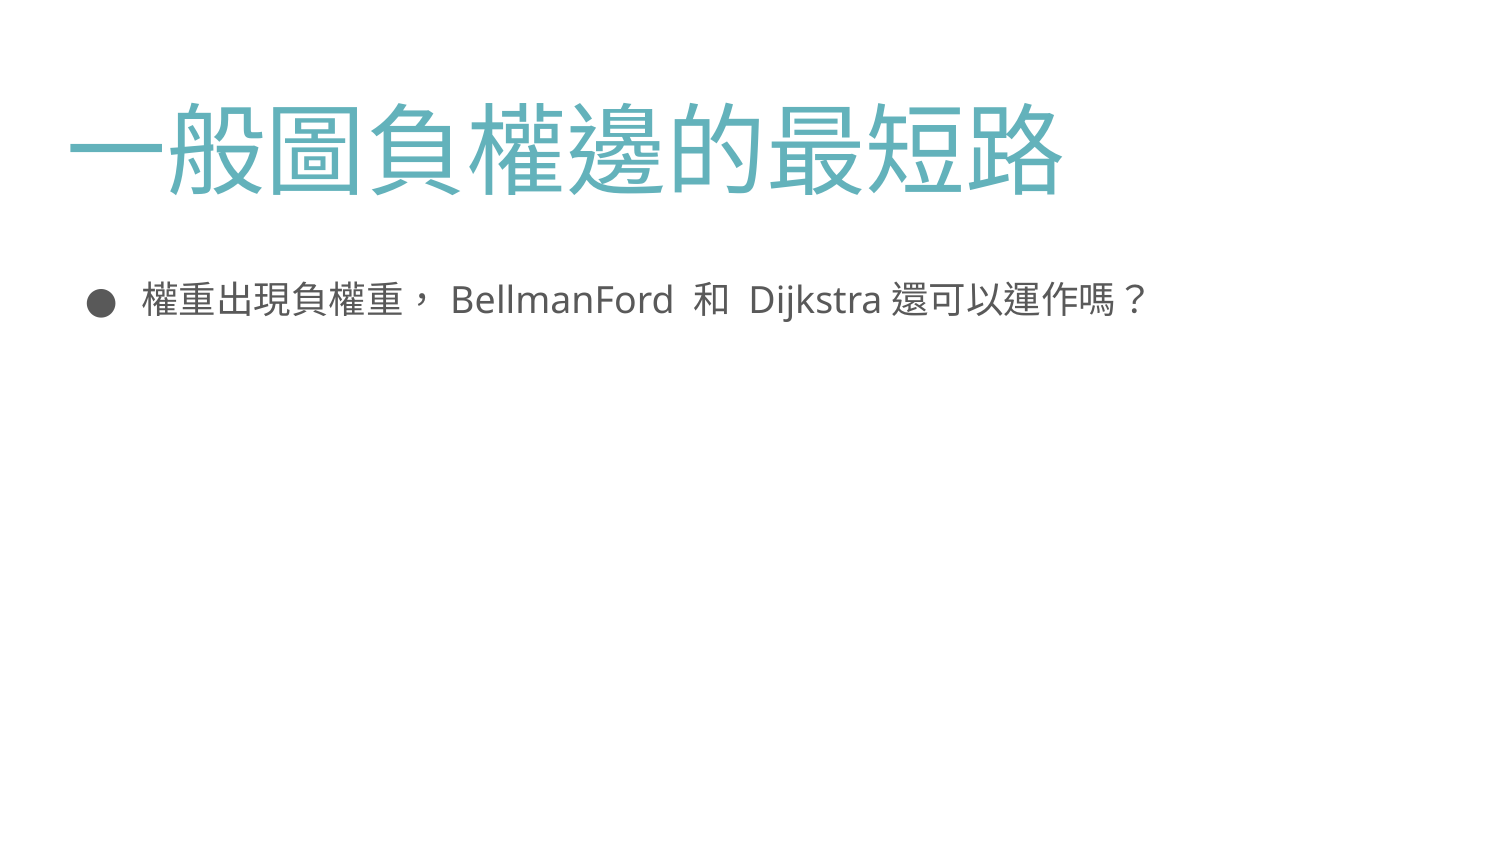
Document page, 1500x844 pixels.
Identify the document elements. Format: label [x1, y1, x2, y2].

list [51, 239, 1449, 750]
title [51, 72, 1449, 221]
